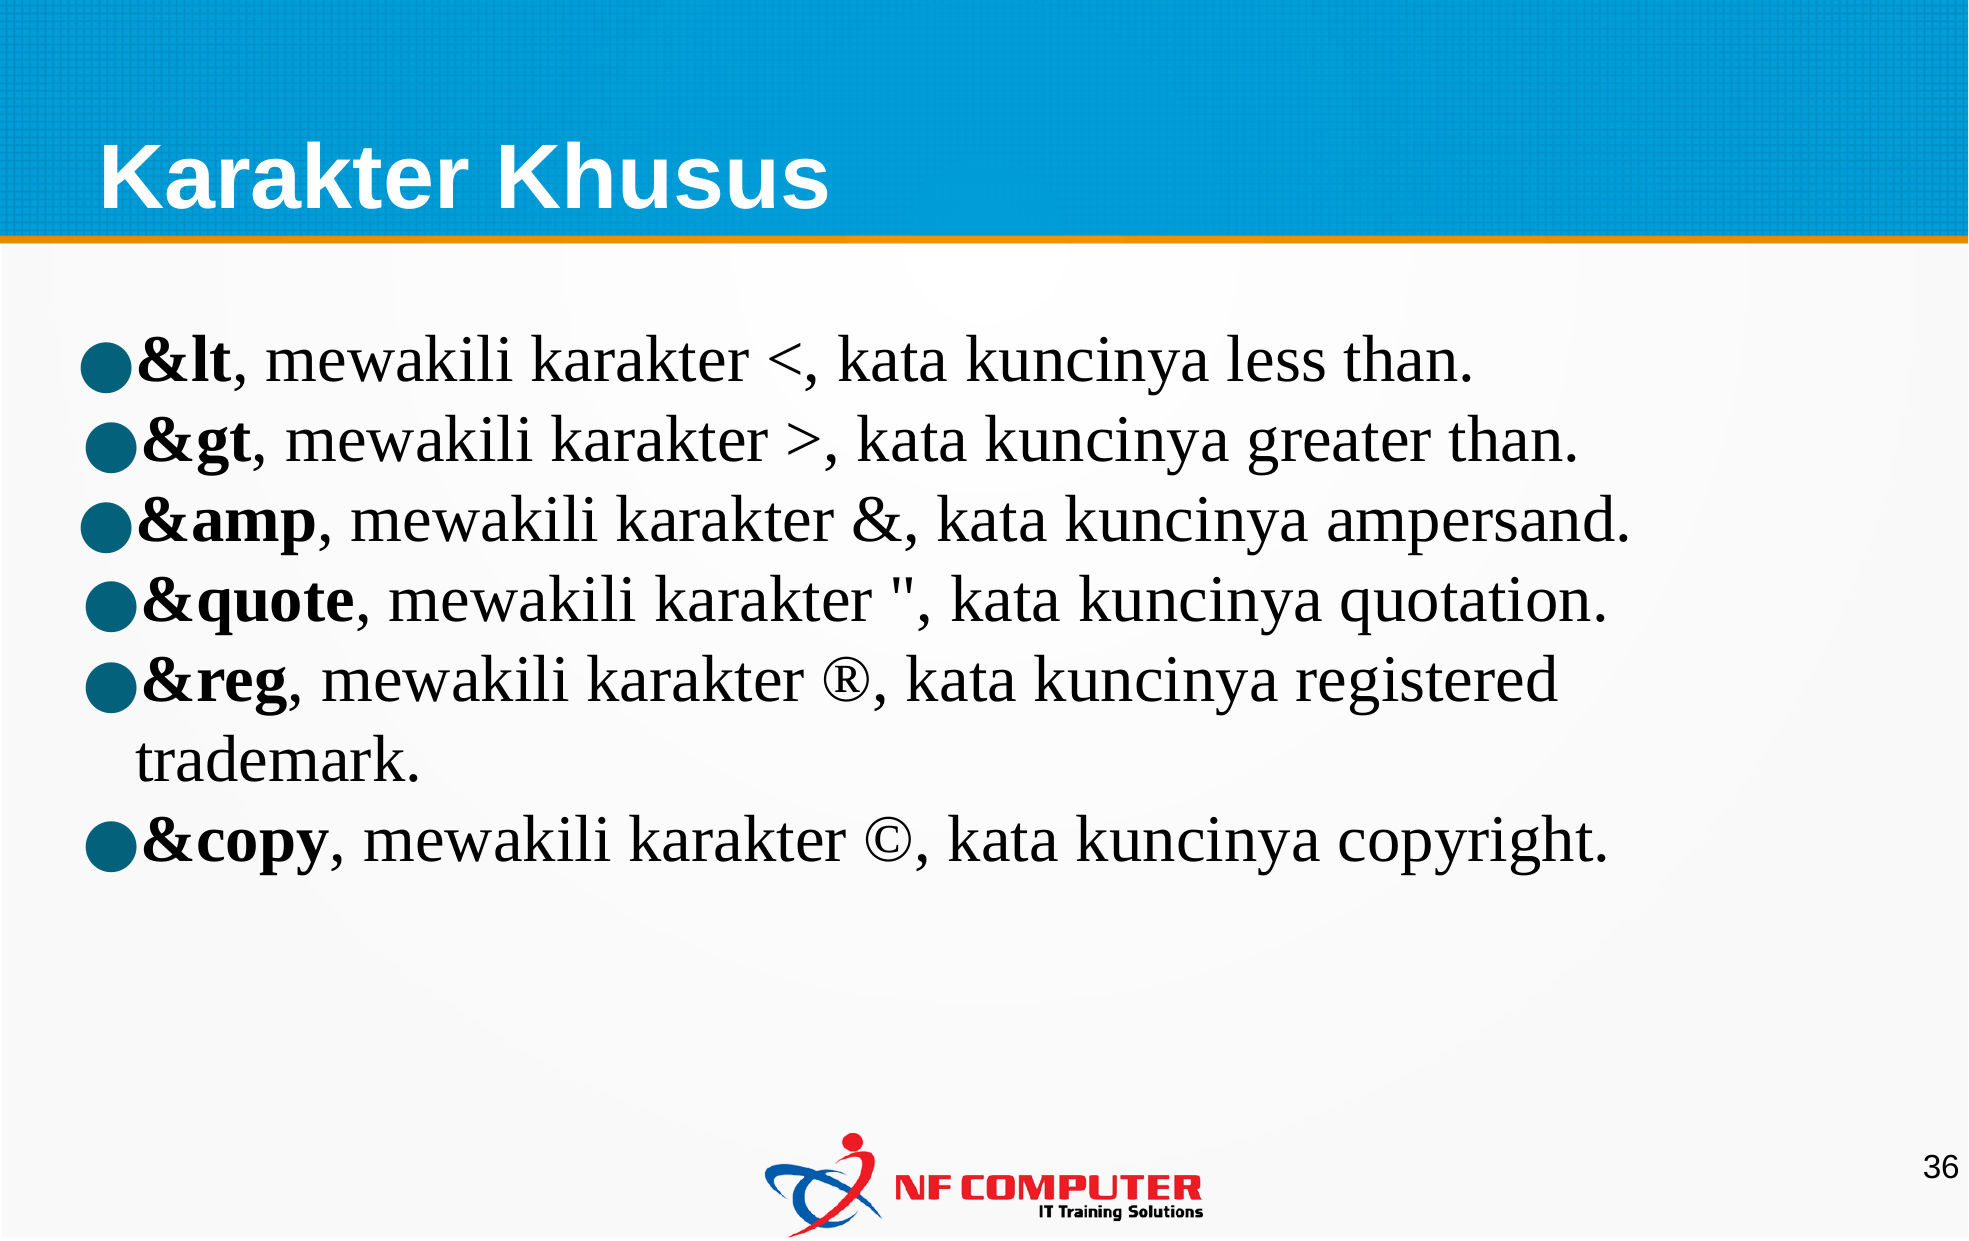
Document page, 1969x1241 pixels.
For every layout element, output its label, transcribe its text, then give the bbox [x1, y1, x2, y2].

text_box &lt, mewakili karakter <, kata kuncinya less than. &gt, mewakili karakter >, kata kuncinya greater than. &amp, mewakili karakter &, kata kuncinya ampersand. &quote, mewakili karakter ", kata kuncinya quotation. &reg, mewakili karakter ®, kata kuncinya registered trademark. &copy, mewakili karakter ©, kata kuncinya copyright. [59, 314, 1860, 1080]
text_box Karakter Khusus [98, 19, 1870, 227]
picture [0, 236, 1969, 1241]
slide_number 36 [1841, 1145, 1960, 1241]
